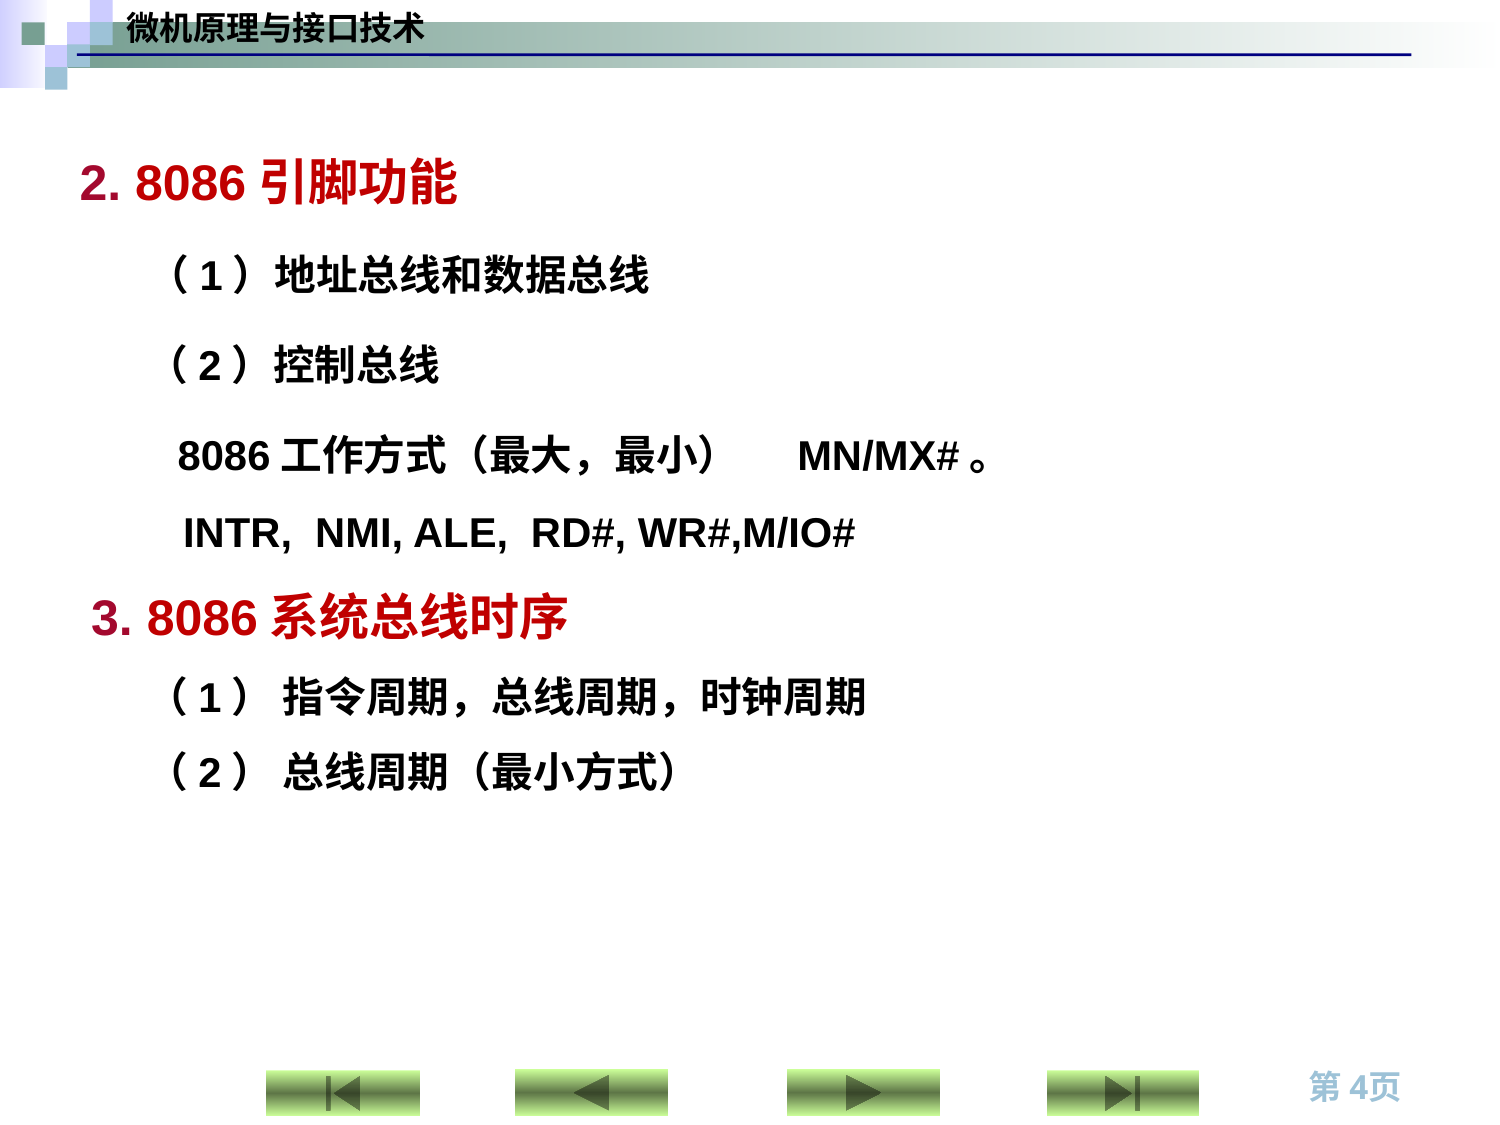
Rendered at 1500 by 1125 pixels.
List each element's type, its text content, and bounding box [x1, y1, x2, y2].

text_box 2. 8086引脚功能 （1）地址总线和数据总线 （2）控制总线 8086工作方式（最大，最小） MN/MX#。 INTR, NMI, ALE, RD#, WR#,M/IO# 3. 8086系统总线时序 （1） 指令周期，总线周期，时钟周期 （2） 总线周期（最小方式） [64, 113, 1446, 879]
